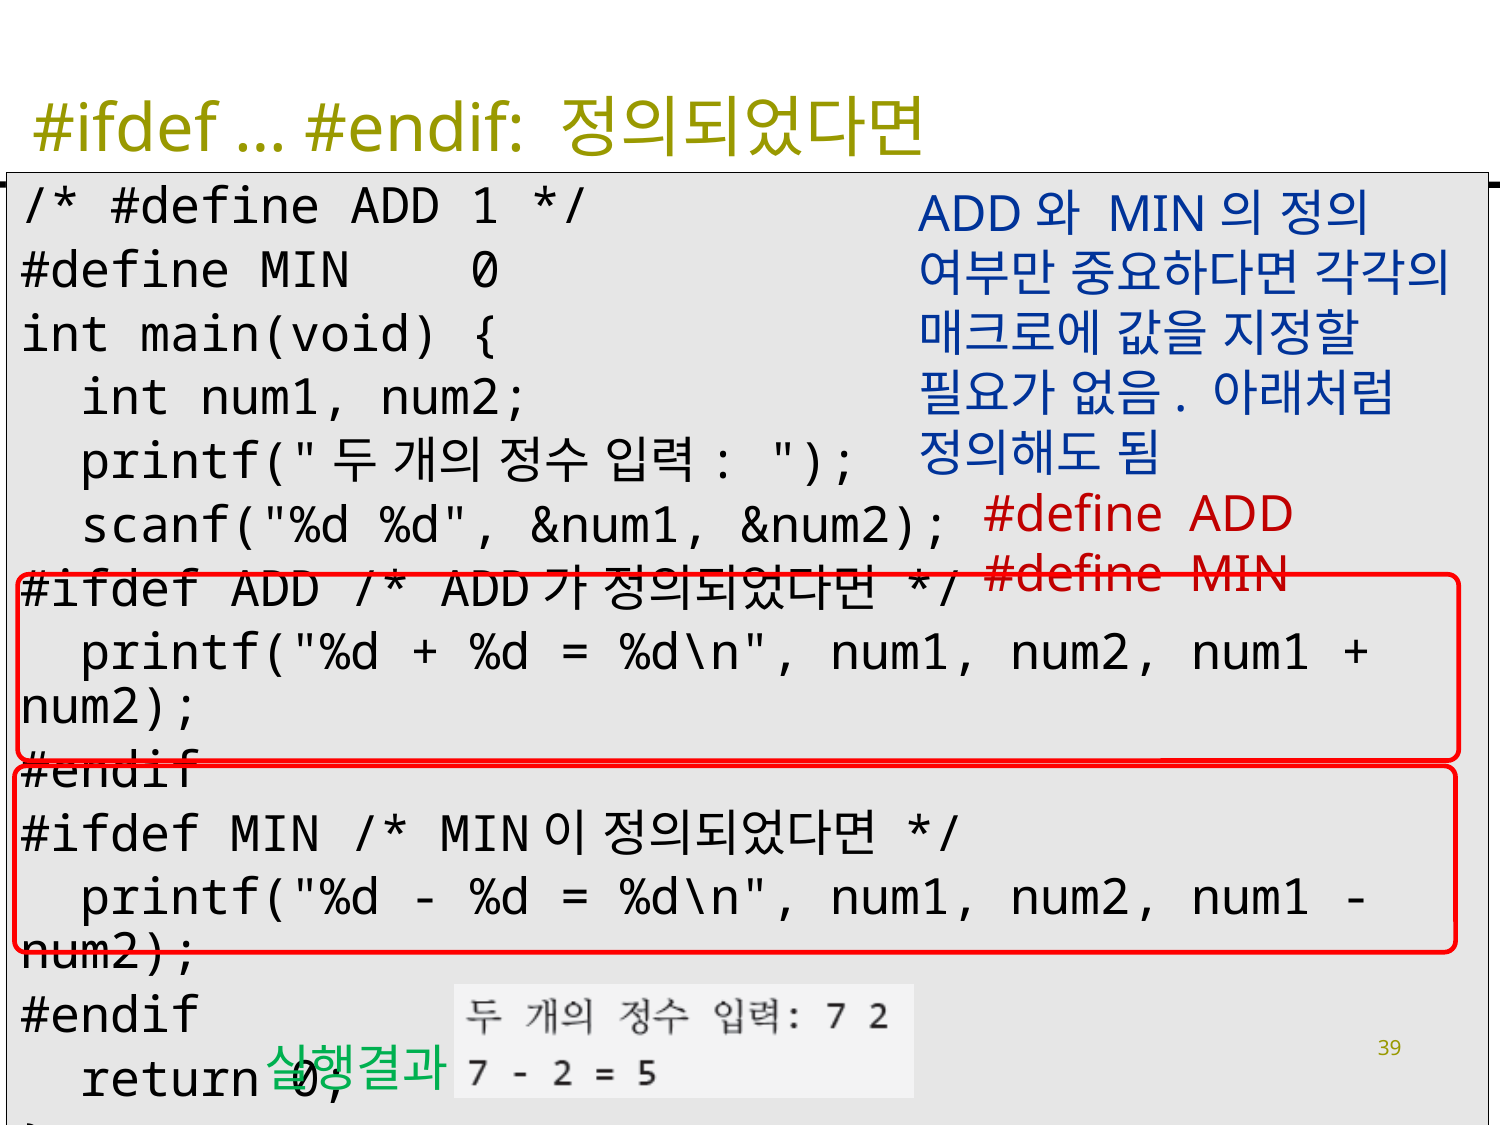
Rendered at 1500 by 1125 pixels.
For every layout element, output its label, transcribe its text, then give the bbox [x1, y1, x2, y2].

text_box [15, 572, 1461, 763]
text_box ADD와 MIN의 정의 여부만 중요하다면 각각의 매크로에 값을 지정할 필요가 없음. 아래처럼 정의해도 됨 #define ADD #define MIN [901, 277, 1484, 505]
text_box 실행결과 [228, 1029, 451, 1103]
picture [454, 984, 914, 1098]
slide_number 39 [1066, 1026, 1417, 1102]
title #ifdef … #endif: 정의되었다면 [17, 45, 1483, 172]
text_box [12, 763, 1458, 955]
text_box /* #define ADD 1 */ #define MIN 0 int main(void) { int num1, num2; printf("두 개의 정수 입력: "); scanf("%d %d", &num1, &num2); #ifdef ADD /* ADD가 정의되었다면 */ printf("%d + %d = %d\n", num1, num2, num1 + num2); #endif #ifdef MIN /* MIN이 정의되었다면 */ printf("%d - %d = %d\n", num1, num2, num1 - num2); #endif return 0; } [5, 172, 1489, 1125]
